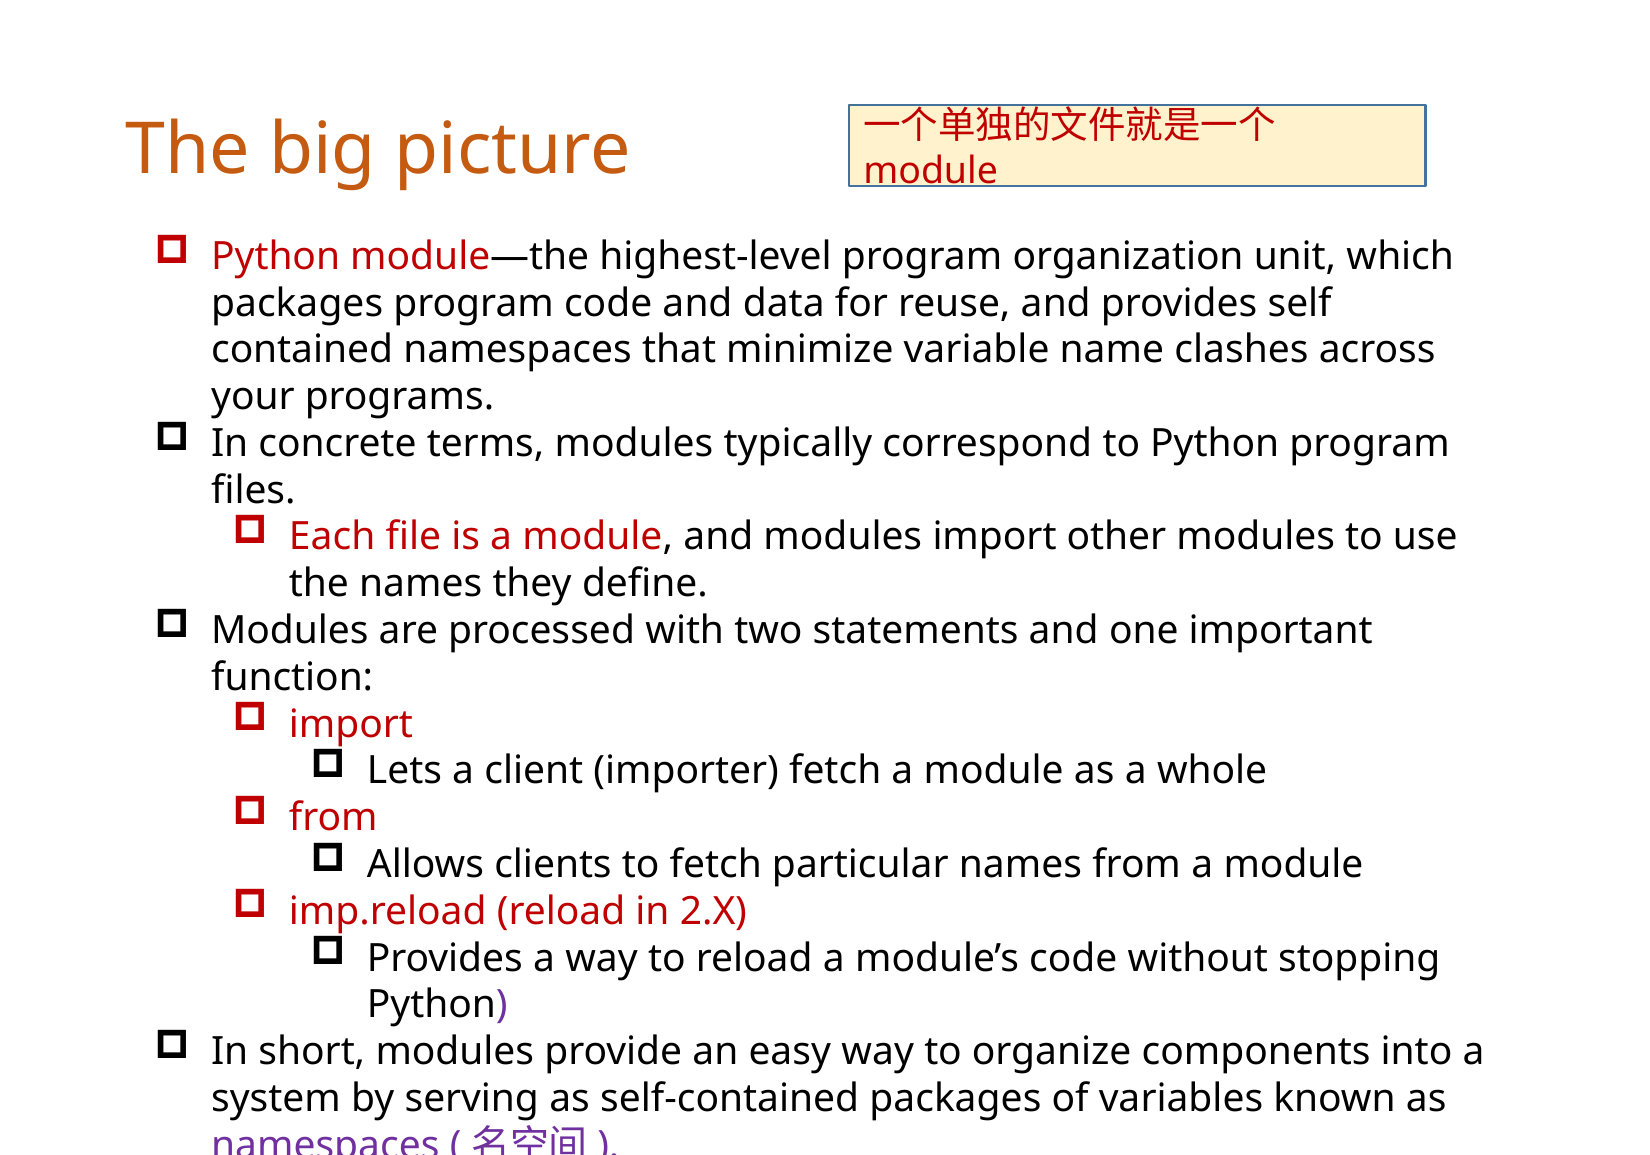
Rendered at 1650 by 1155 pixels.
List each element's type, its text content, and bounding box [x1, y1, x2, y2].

text_box Python module—the highest-level program organization unit, which packages program code and data for reuse, and provides self contained namespaces that minimize variable name clashes across your programs. In concrete terms, modules typically correspond to Python program files. Each file is a module, and modules import other modules to use the names they define. Modules are processed with two statements and one important function: import Lets a client (importer) fetch a module as a whole from Allows clients to fetch particular names from a module imp.reload (reload in 2.X) Provides a way to reload a module’s code without stopping Python) In short, modules provide an easy way to organize components into a system by serving as self-contained packages of variables known as namespaces (名空间). [139, 223, 1511, 1155]
text_box The big picture [111, 94, 647, 196]
text_box 一个单独的文件就是一个module [848, 104, 1427, 187]
